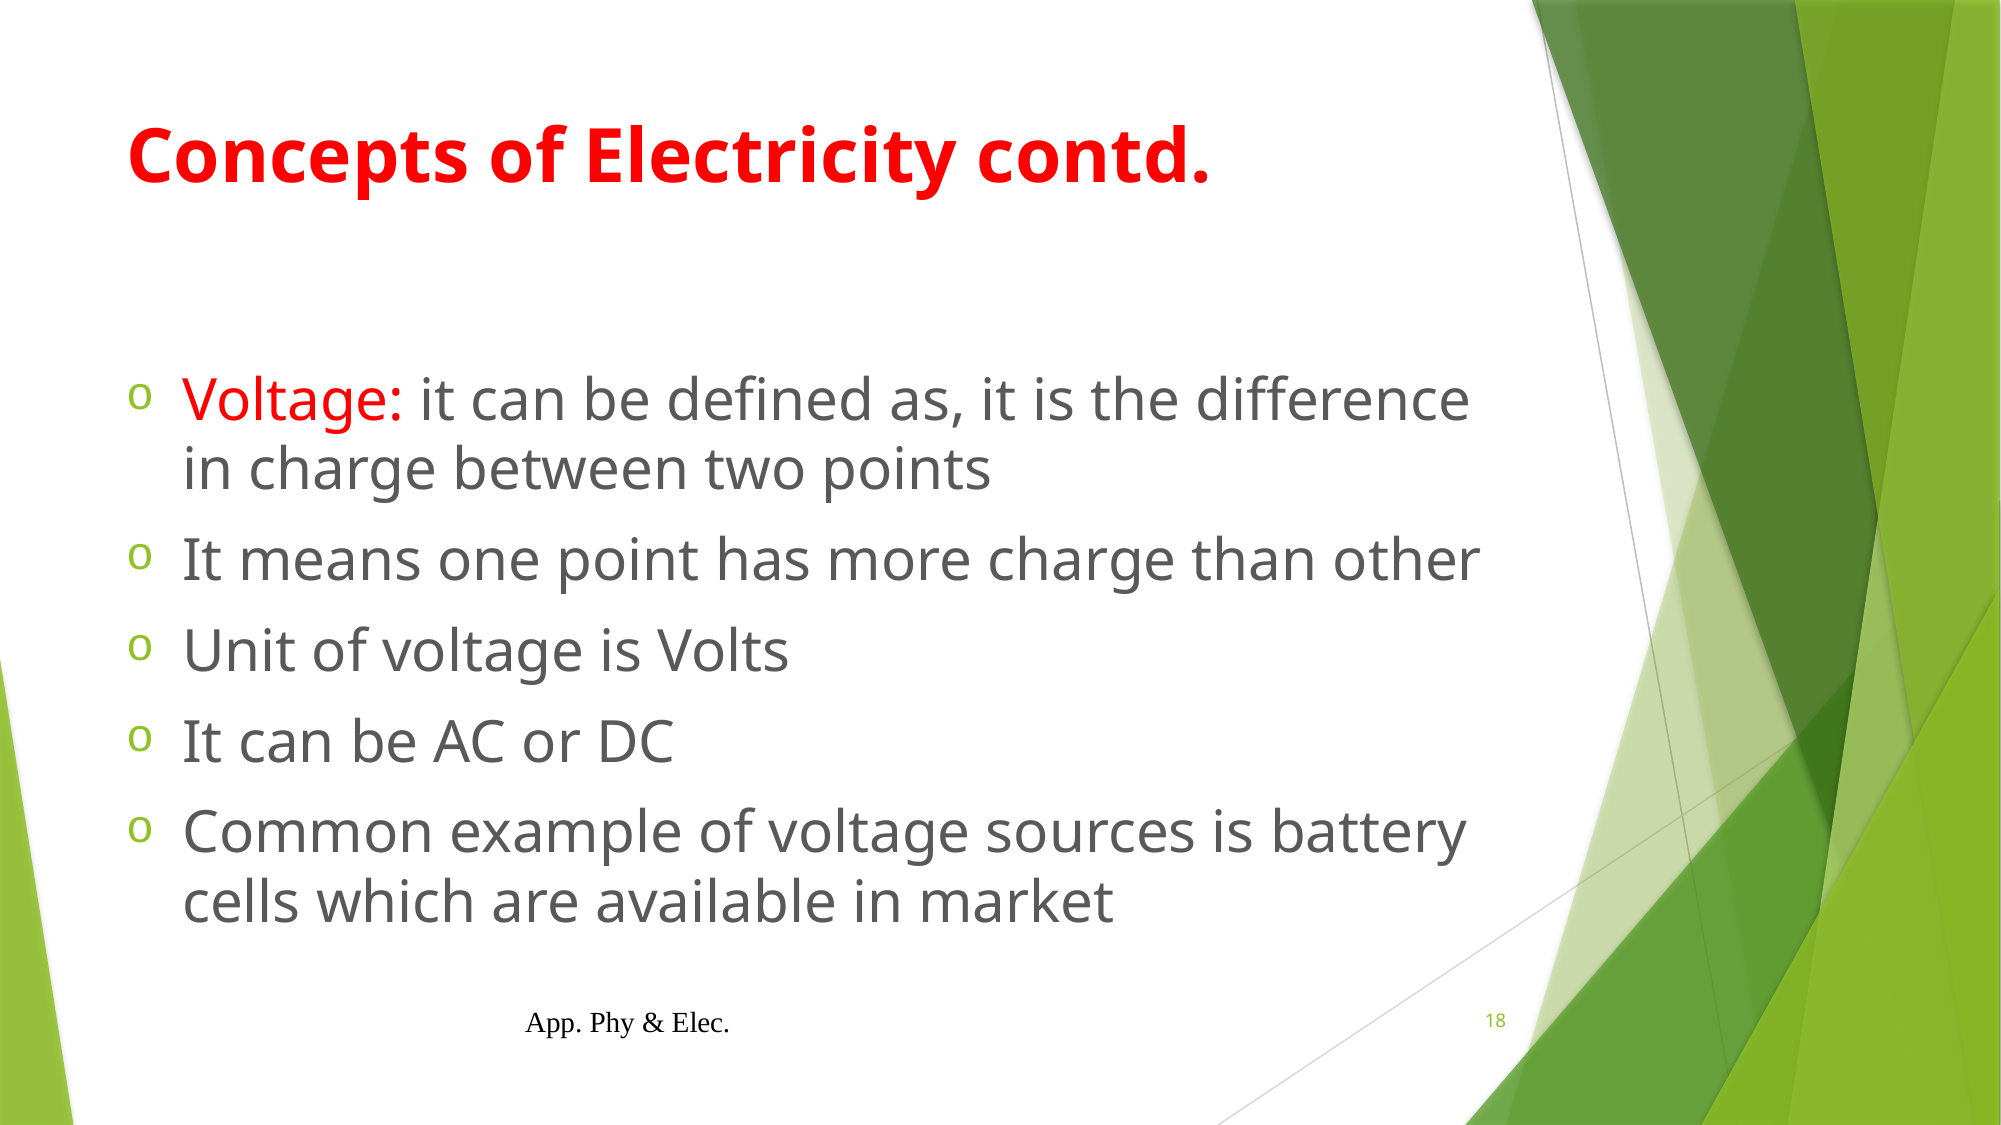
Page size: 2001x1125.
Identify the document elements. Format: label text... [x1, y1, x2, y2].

slide_number 18 [1409, 991, 1522, 1051]
title Concepts of Electricity contd. [111, 99, 1522, 317]
footer App. Phy & Elec. [111, 991, 1145, 1051]
list Voltage: it can be defined as, it is the difference in charge between two points It means one point has more charge than other Unit of voltage is Volts It can be AC or DC Common example of voltage sources is battery cells which are available in market [111, 354, 1522, 992]
